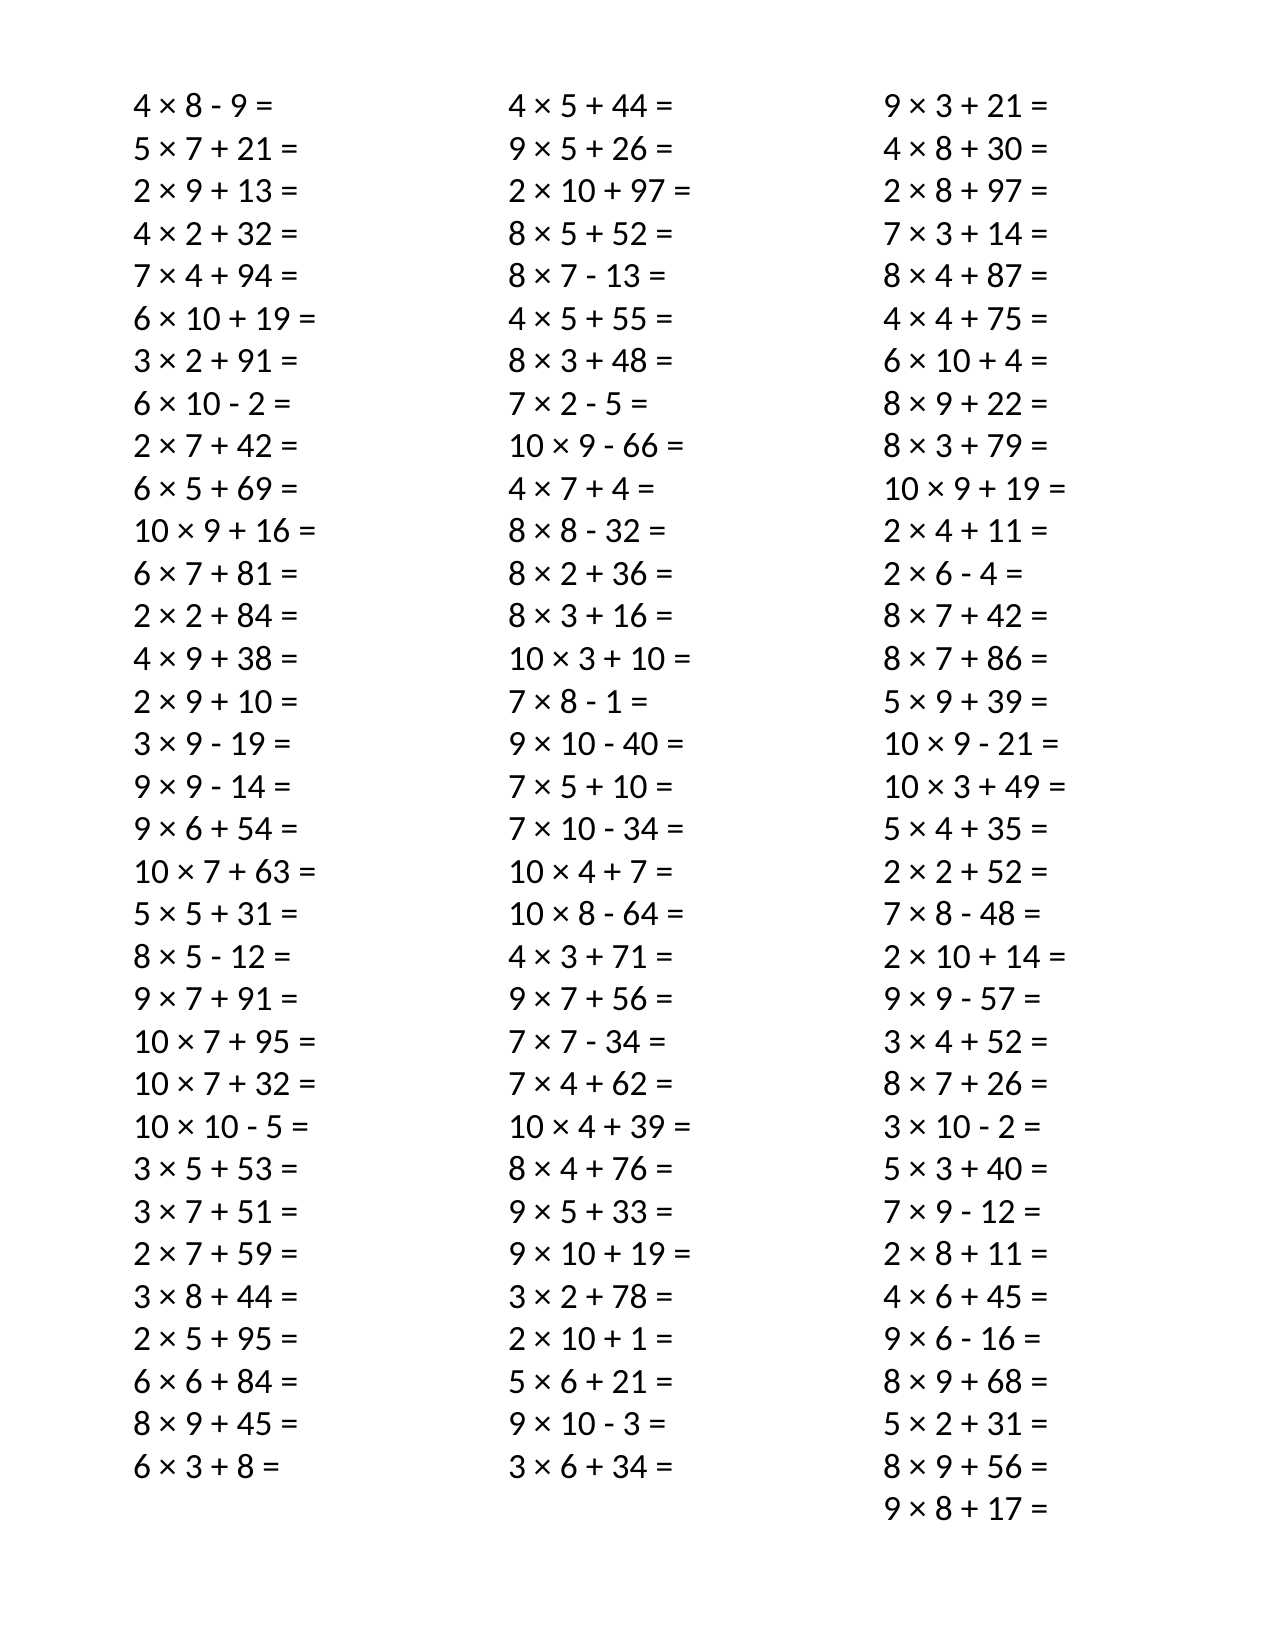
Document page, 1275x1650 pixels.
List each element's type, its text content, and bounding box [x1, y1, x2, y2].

text_box 9 × 3 + 21 = 4 × 8 + 30 = 2 × 8 + 97 = 7 × 3 + 14 = 8 × 4 + 87 = 4 × 4 + 75 = 6 × 10 + 4 = 8 × 9 + 22 = 8 × 3 + 79 = 10 × 9 + 19 = 2 × 4 + 11 = 2 × 6 - 4 = 8 × 7 + 42 = 8 × 7 + 86 = 5 × 9 + 39 = 10 × 9 - 21 = 10 × 3 + 49 = 5 × 4 + 35 = 2 × 2 + 52 = 7 × 8 - 48 = 2 × 10 + 14 = 9 × 9 - 57 = 3 × 4 + 52 = 8 × 7 + 26 = 3 × 10 - 2 = 5 × 3 + 40 = 7 × 9 - 12 = 2 × 8 + 11 = 4 × 6 + 45 = 9 × 6 - 16 = 8 × 9 + 68 = 5 × 2 + 31 = 8 × 9 + 56 = 9 × 8 + 17 = [868, 74, 1082, 1578]
text_box 4 × 8 - 9 = 5 × 7 + 21 = 2 × 9 + 13 = 4 × 2 + 32 = 7 × 4 + 94 = 6 × 10 + 19 = 3 × 2 + 91 = 6 × 10 - 2 = 2 × 7 + 42 = 6 × 5 + 69 = 10 × 9 + 16 = 6 × 7 + 81 = 2 × 2 + 84 = 4 × 9 + 38 = 2 × 9 + 10 = 3 × 9 - 19 = 9 × 9 - 14 = 9 × 6 + 54 = 10 × 7 + 63 = 5 × 5 + 31 = 8 × 5 - 12 = 9 × 7 + 91 = 10 × 7 + 95 = 10 × 7 + 32 = 10 × 10 - 5 = 3 × 5 + 53 = 3 × 7 + 51 = 2 × 7 + 59 = 3 × 8 + 44 = 2 × 5 + 95 = 6 × 6 + 84 = 8 × 9 + 45 = 6 × 3 + 8 = [118, 74, 332, 1536]
text_box 4 × 5 + 44 = 9 × 5 + 26 = 2 × 10 + 97 = 8 × 5 + 52 = 8 × 7 - 13 = 4 × 5 + 55 = 8 × 3 + 48 = 7 × 2 - 5 = 10 × 9 - 66 = 4 × 7 + 4 = 8 × 8 - 32 = 8 × 2 + 36 = 8 × 3 + 16 = 10 × 3 + 10 = 7 × 8 - 1 = 9 × 10 - 40 = 7 × 5 + 10 = 7 × 10 - 34 = 10 × 4 + 7 = 10 × 8 - 64 = 4 × 3 + 71 = 9 × 7 + 56 = 7 × 7 - 34 = 7 × 4 + 62 = 10 × 4 + 39 = 8 × 4 + 76 = 9 × 5 + 33 = 9 × 10 + 19 = 3 × 2 + 78 = 2 × 10 + 1 = 5 × 6 + 21 = 9 × 10 - 3 = 3 × 6 + 34 = [493, 74, 707, 1536]
